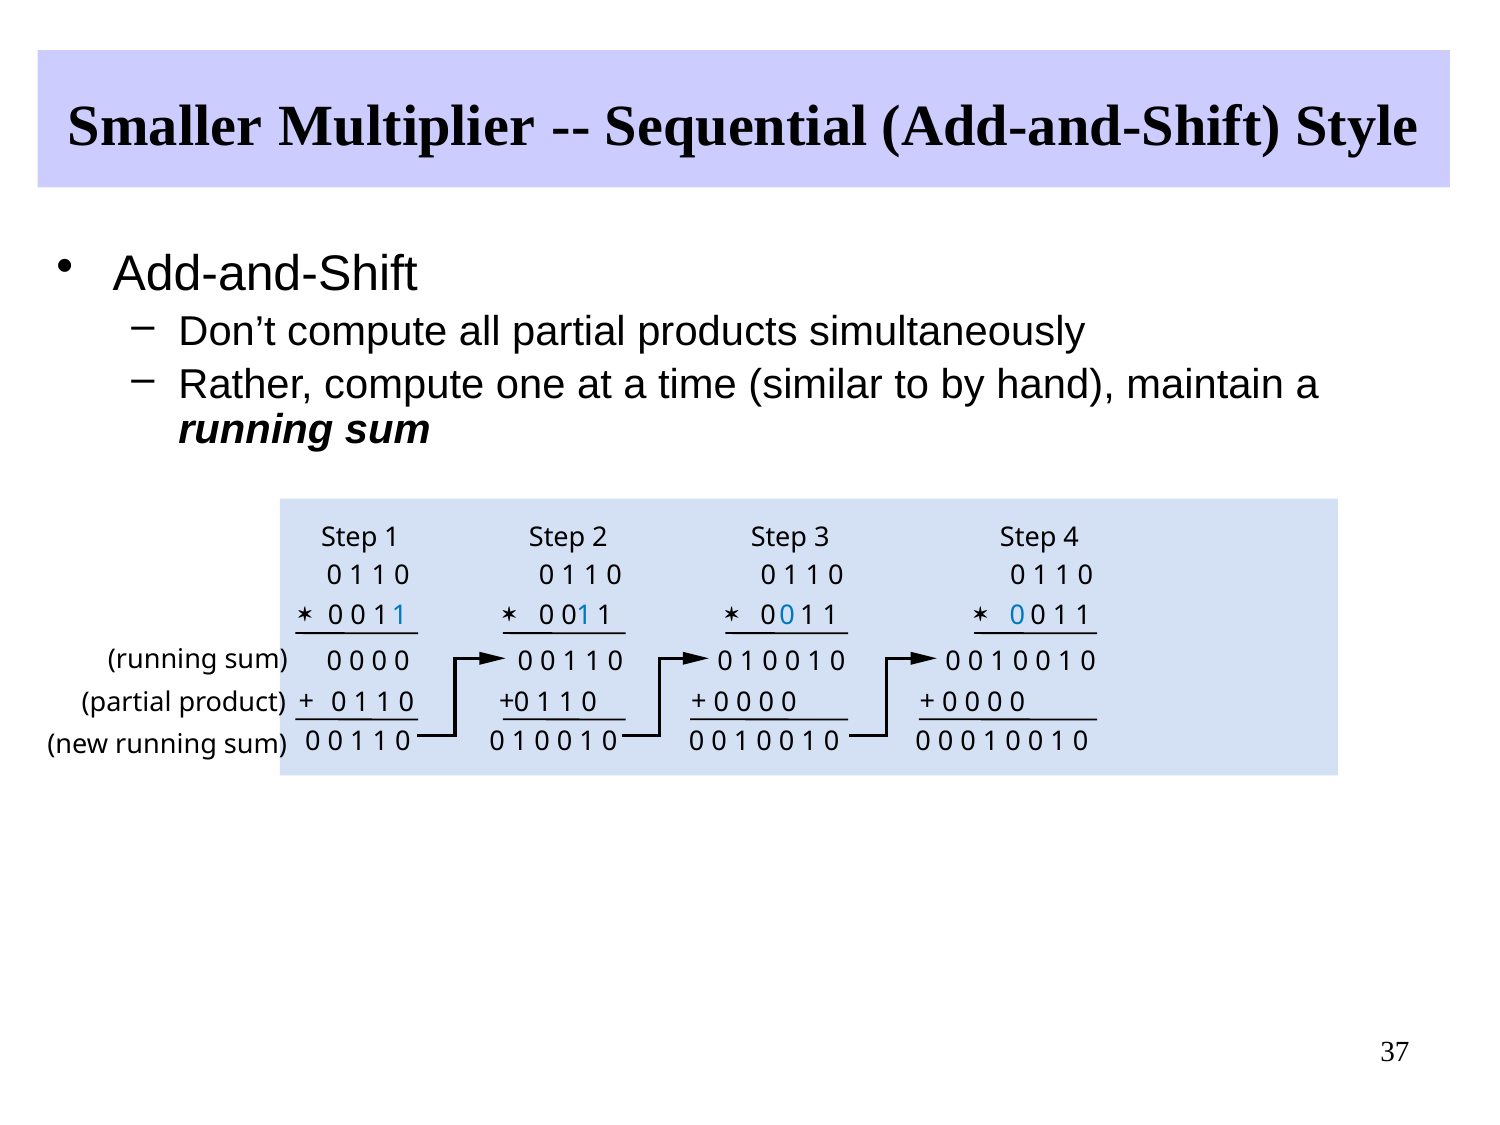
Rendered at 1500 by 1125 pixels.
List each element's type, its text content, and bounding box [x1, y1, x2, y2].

text_box 0 0 1 [327, 597, 389, 630]
list Add-and-Shift Don’t compute all partial products simultaneously Rather, compute one at a time (similar to by hand), maintain a running sum [41, 239, 1449, 472]
text_box * [298, 594, 313, 628]
text_box 1 [391, 597, 408, 630]
text_box (running sum) [107, 641, 288, 675]
text_box 0 0 0 0 [326, 643, 410, 676]
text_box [621, 519, 846, 736]
title Smaller Multiplier -- Sequential (Add-and-Shift) Style [37, 50, 1450, 188]
text_box [279, 498, 1338, 776]
text_box Step 1 [321, 519, 400, 552]
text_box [417, 519, 619, 736]
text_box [918, 742, 1098, 757]
slide_number 37 [1112, 1025, 1425, 1100]
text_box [848, 519, 1098, 736]
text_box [495, 743, 626, 757]
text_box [689, 743, 849, 757]
text_box 0 1 1 0 [326, 557, 410, 590]
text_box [88, 682, 415, 717]
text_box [64, 718, 419, 760]
